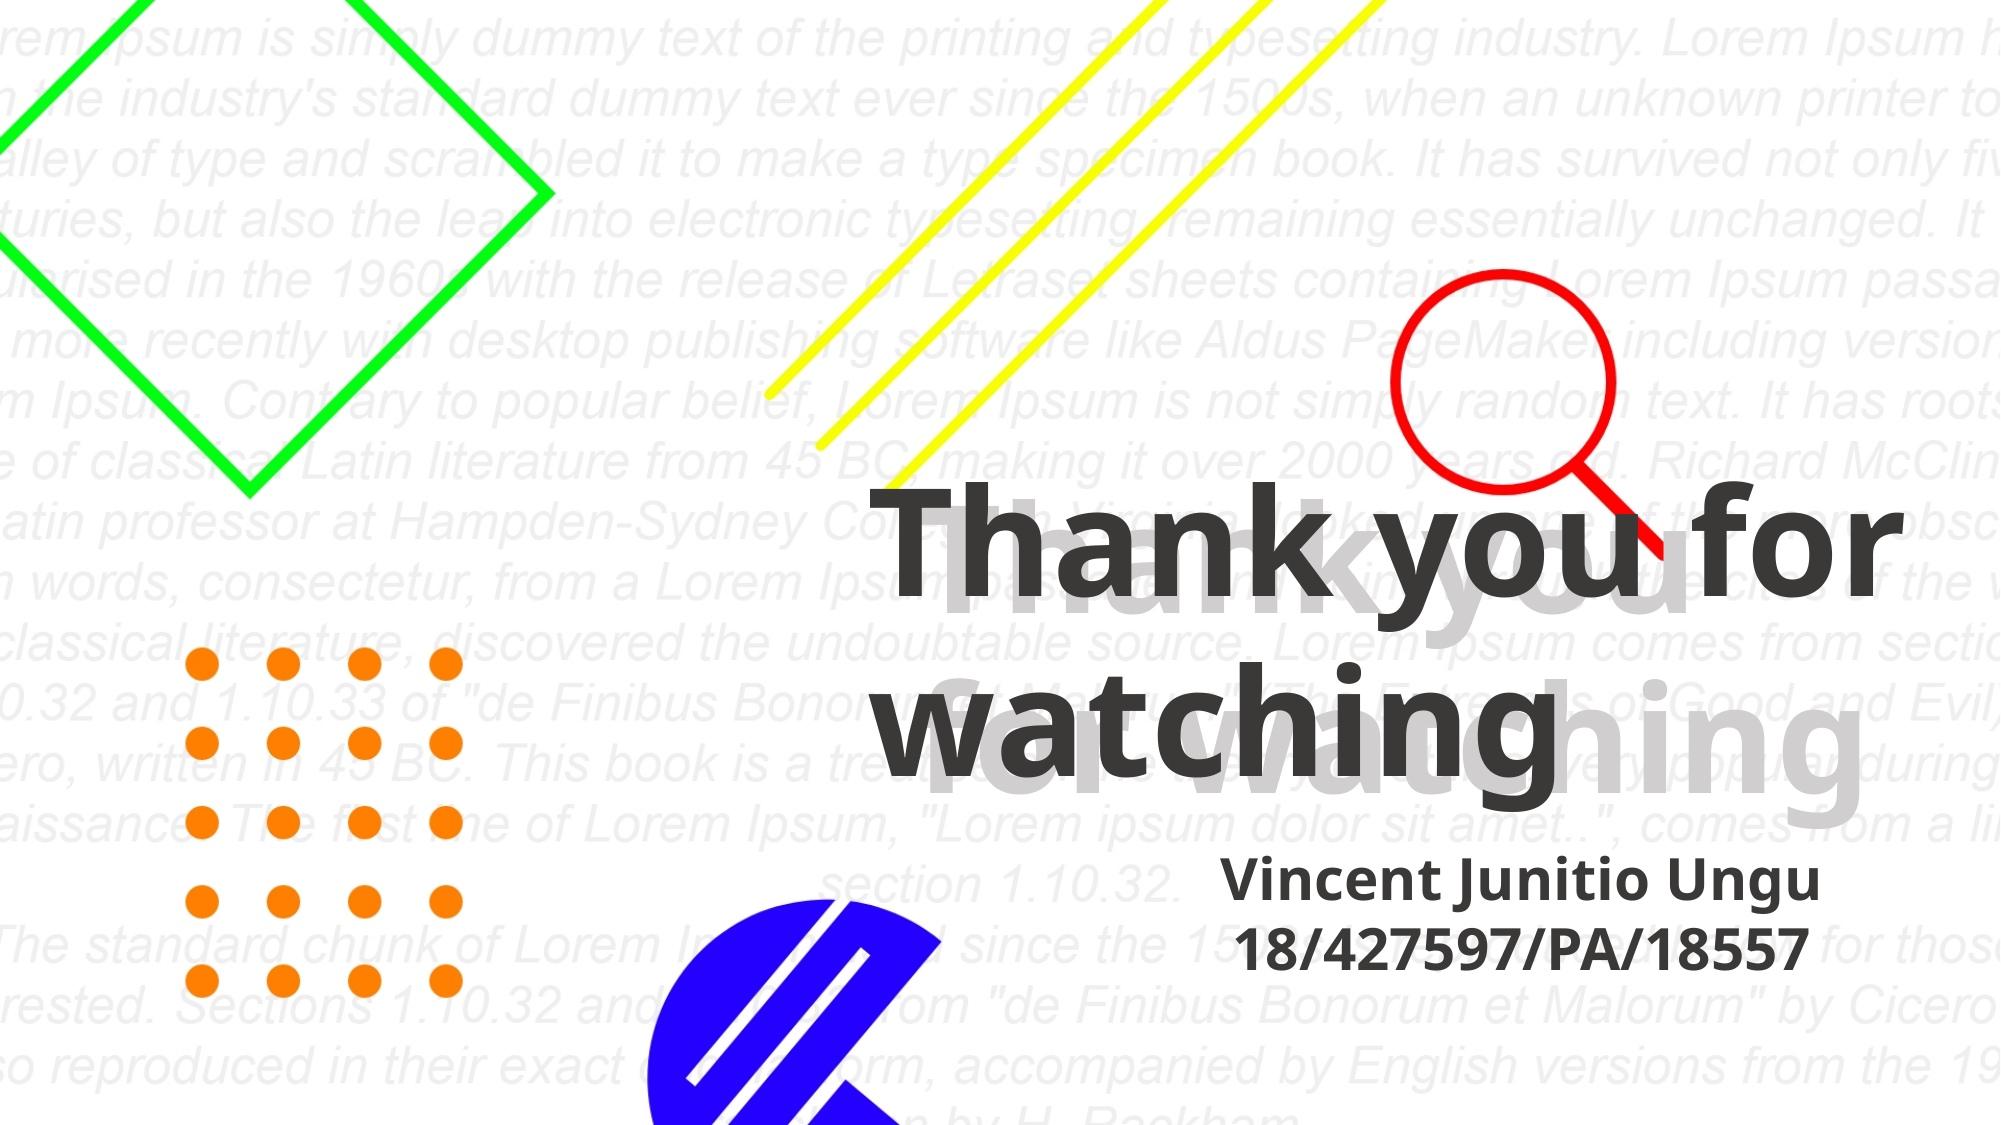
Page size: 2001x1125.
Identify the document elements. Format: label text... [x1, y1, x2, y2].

picture [0, 0, 2001, 1125]
text_box Vincent Junitio Ungu 18/427597/PA/18557 [1164, 835, 1879, 990]
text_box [852, 439, 1957, 835]
